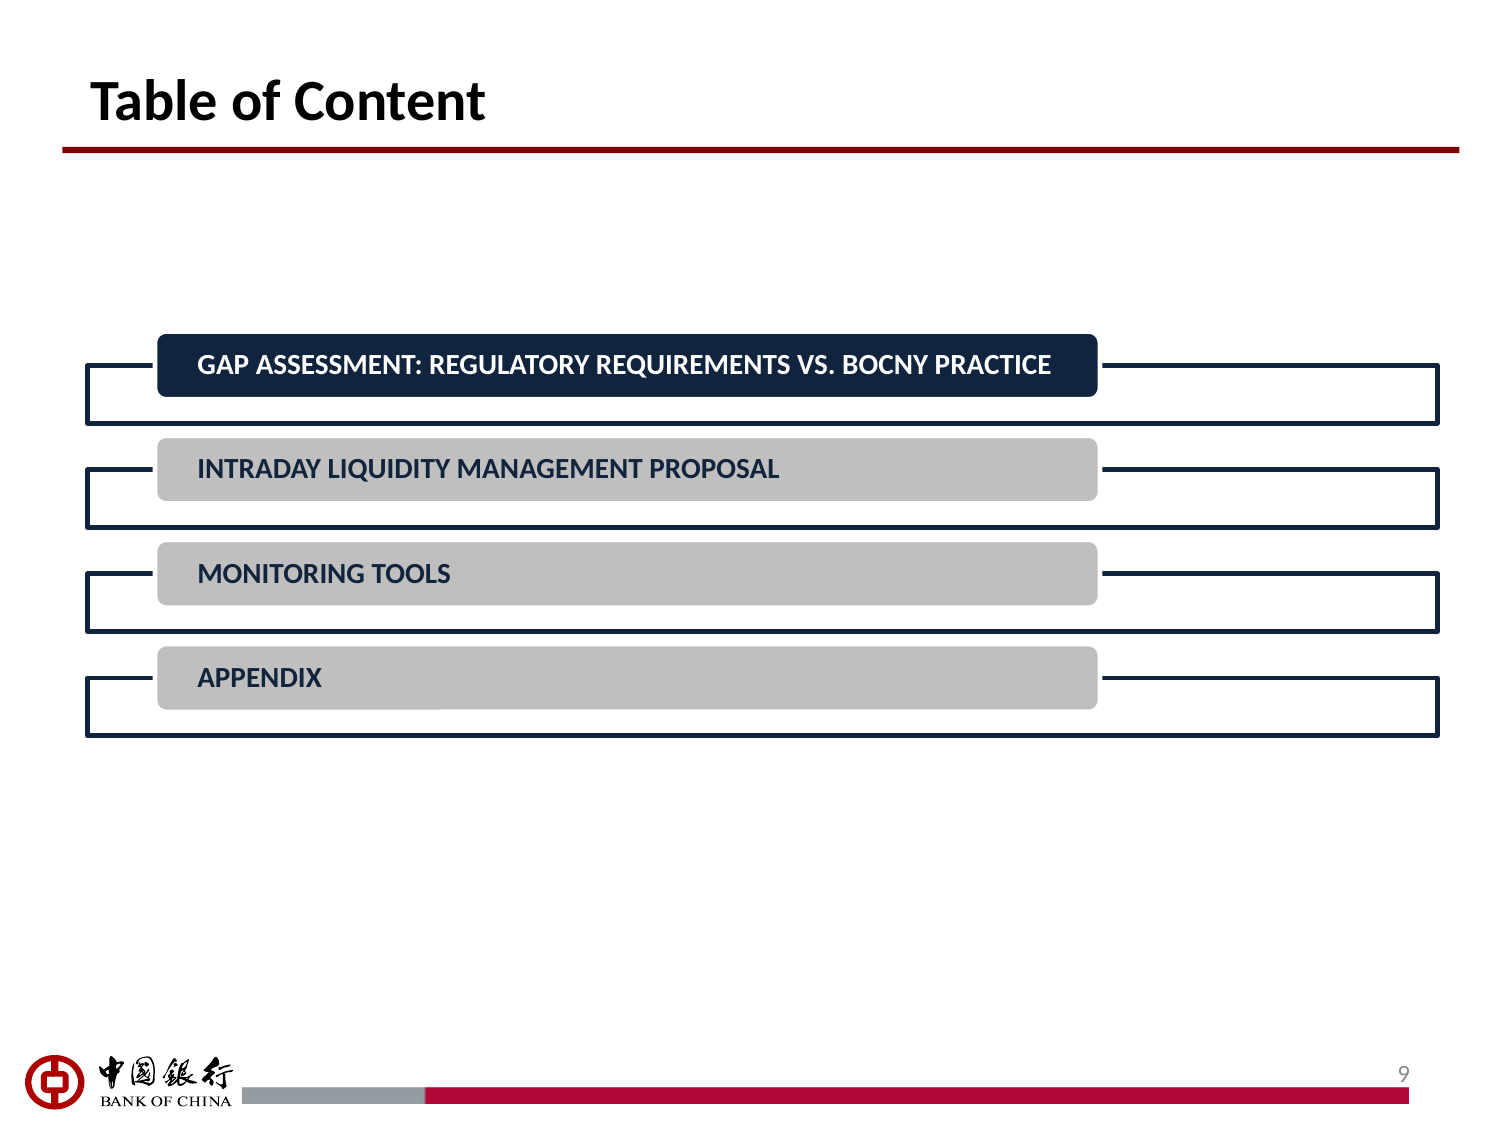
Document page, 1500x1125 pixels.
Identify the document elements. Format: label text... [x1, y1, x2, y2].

list [75, 174, 1425, 988]
title Table of Content [75, 45, 1425, 150]
picture [241, 1084, 1409, 1104]
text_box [87, 162, 1438, 906]
slide_number 9 [1074, 1042, 1425, 1103]
